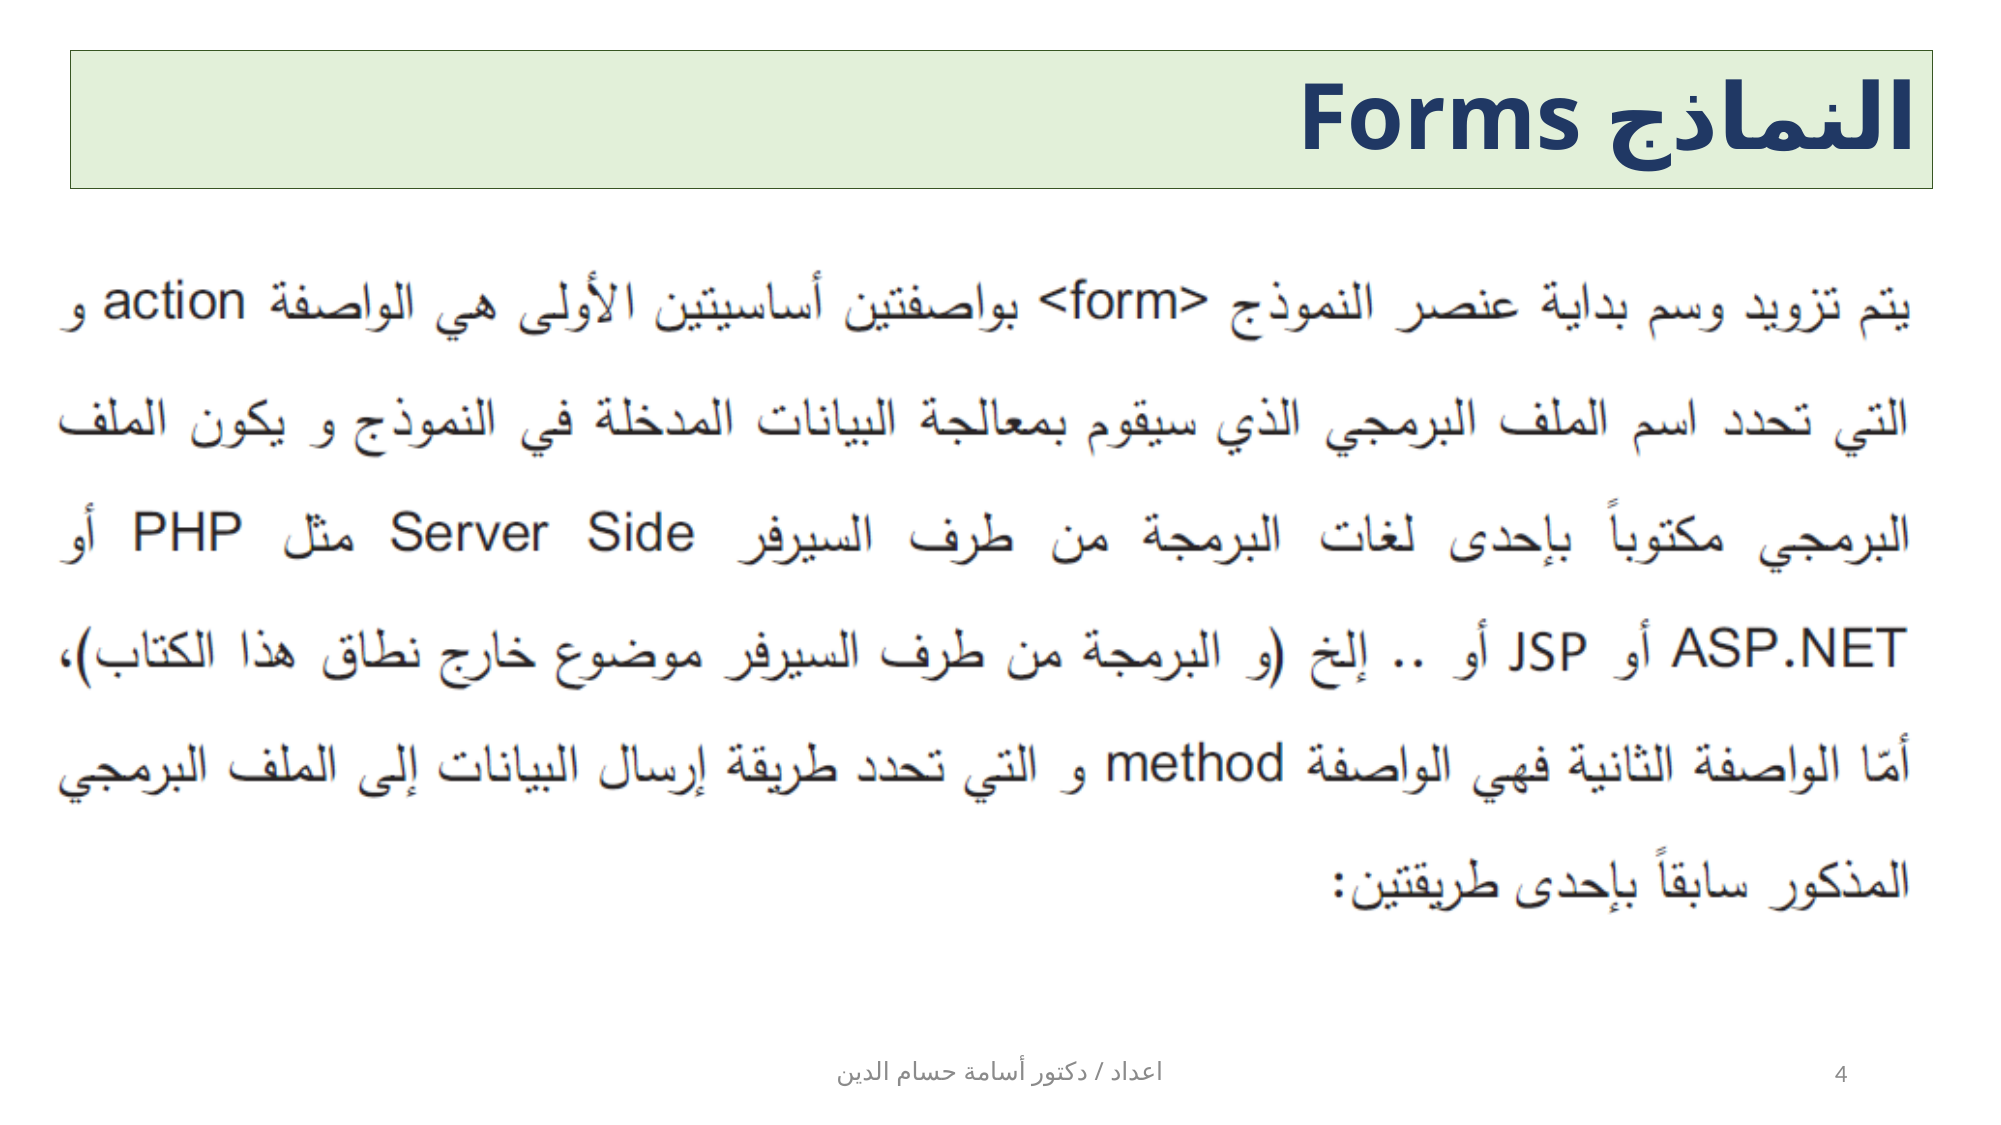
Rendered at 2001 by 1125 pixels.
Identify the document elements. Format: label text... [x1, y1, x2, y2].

slide_number 4 [1412, 1042, 1863, 1103]
footer اعداد / دكتور أسامة حسام الدين [662, 1042, 1338, 1103]
title النماذج Forms [70, 50, 1933, 189]
picture [41, 263, 1933, 945]
